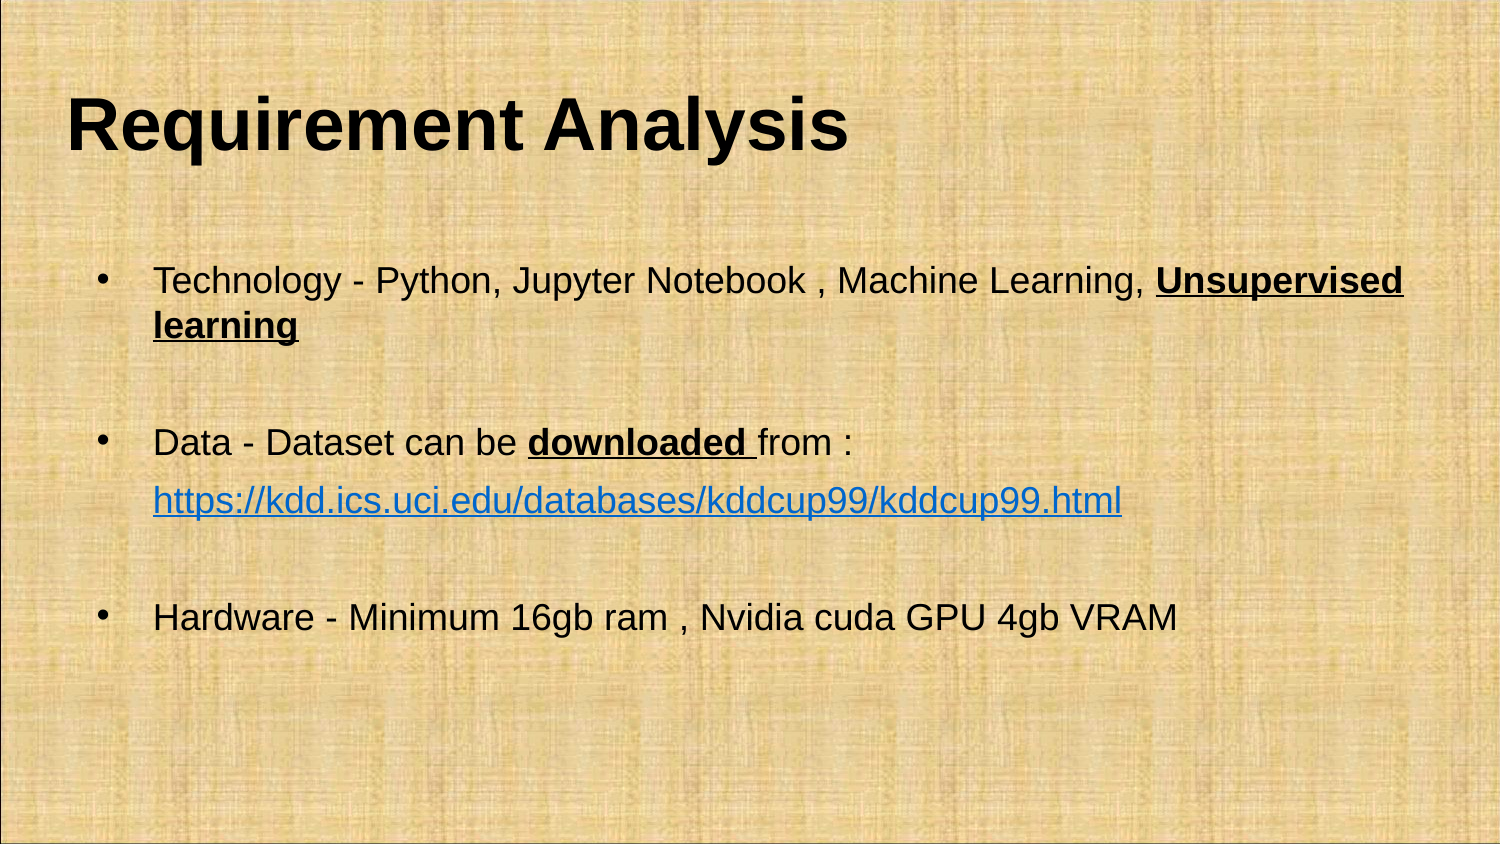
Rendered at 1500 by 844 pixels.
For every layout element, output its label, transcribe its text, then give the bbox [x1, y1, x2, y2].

title Requirement Analysis [51, 72, 1449, 167]
picture [0, 0, 1500, 844]
list Technology - Python, Jupyter Notebook , Machine Learning, Unsupervised learning Data - Dataset can be downloaded from : https://kdd.ics.uci.edu/databases/kddcup99/kddcup99.html Hardware - Minimum 16gb ram , Nvidia cuda GPU 4gb VRAM [63, 248, 1461, 790]
